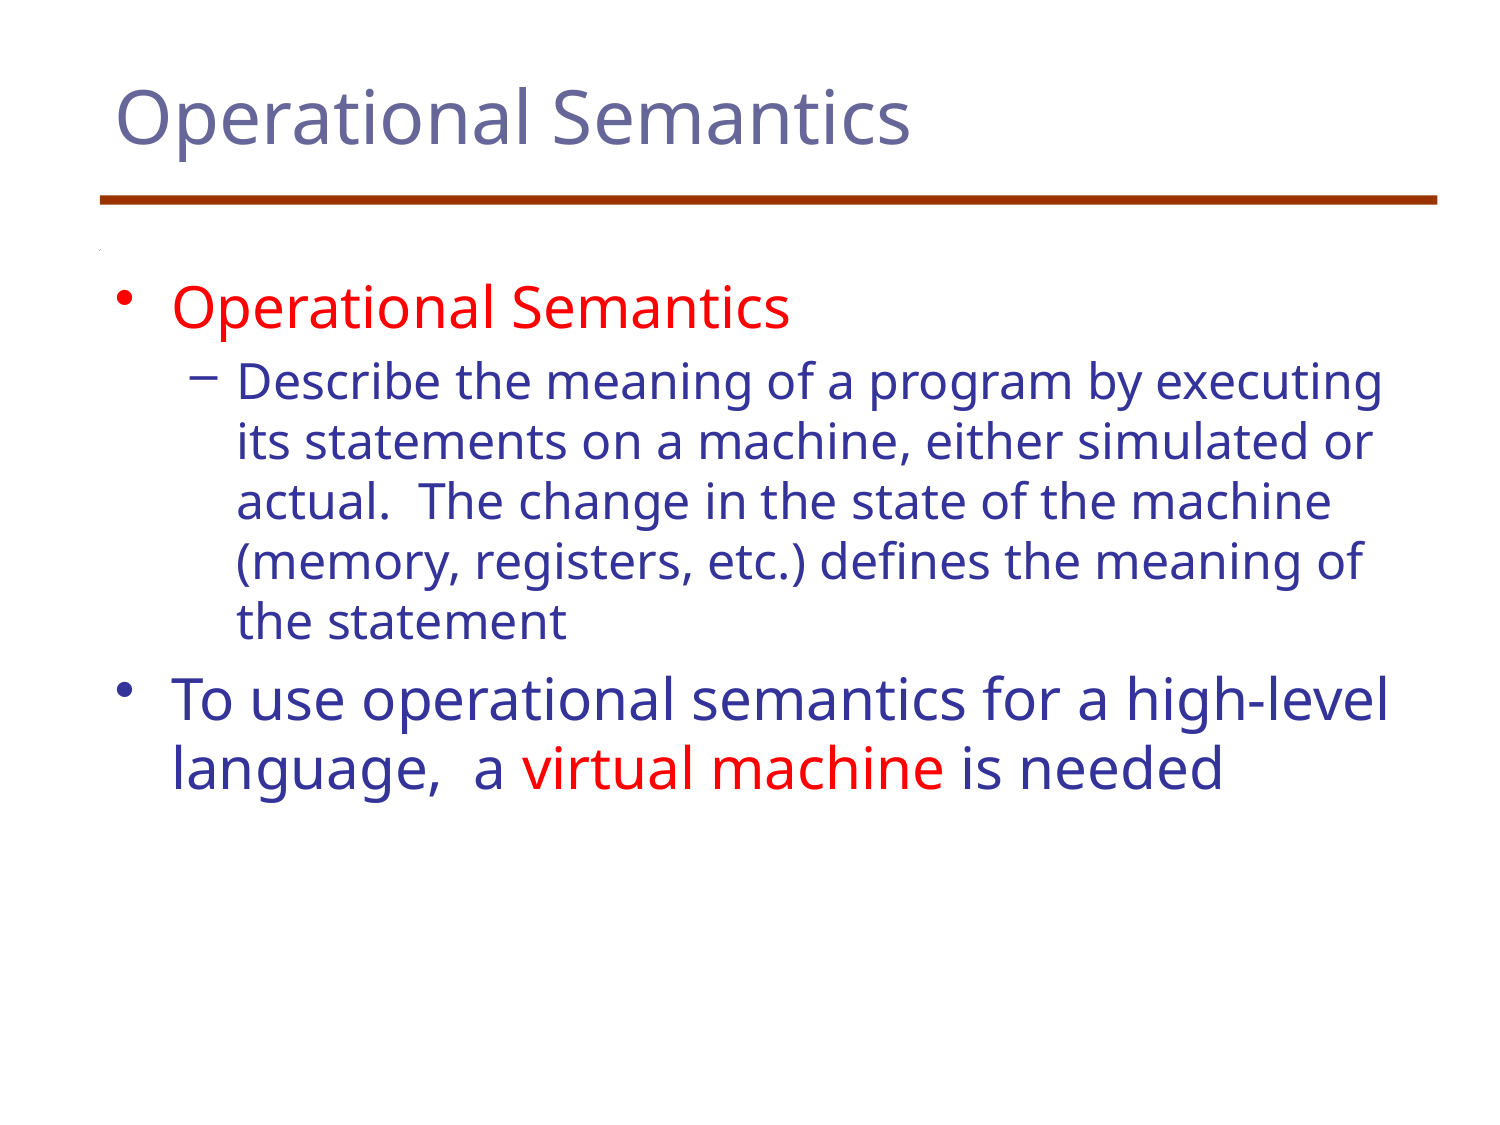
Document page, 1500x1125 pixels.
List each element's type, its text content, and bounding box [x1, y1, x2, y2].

title Operational Semantics [99, 62, 1438, 250]
list Operational Semantics Describe the meaning of a program by executing its statements on a machine, either simulated or actual. The change in the state of the machine (memory, registers, etc.) defines the meaning of the statement To use operational semantics for a high-level language, a virtual machine is needed [99, 262, 1438, 1013]
